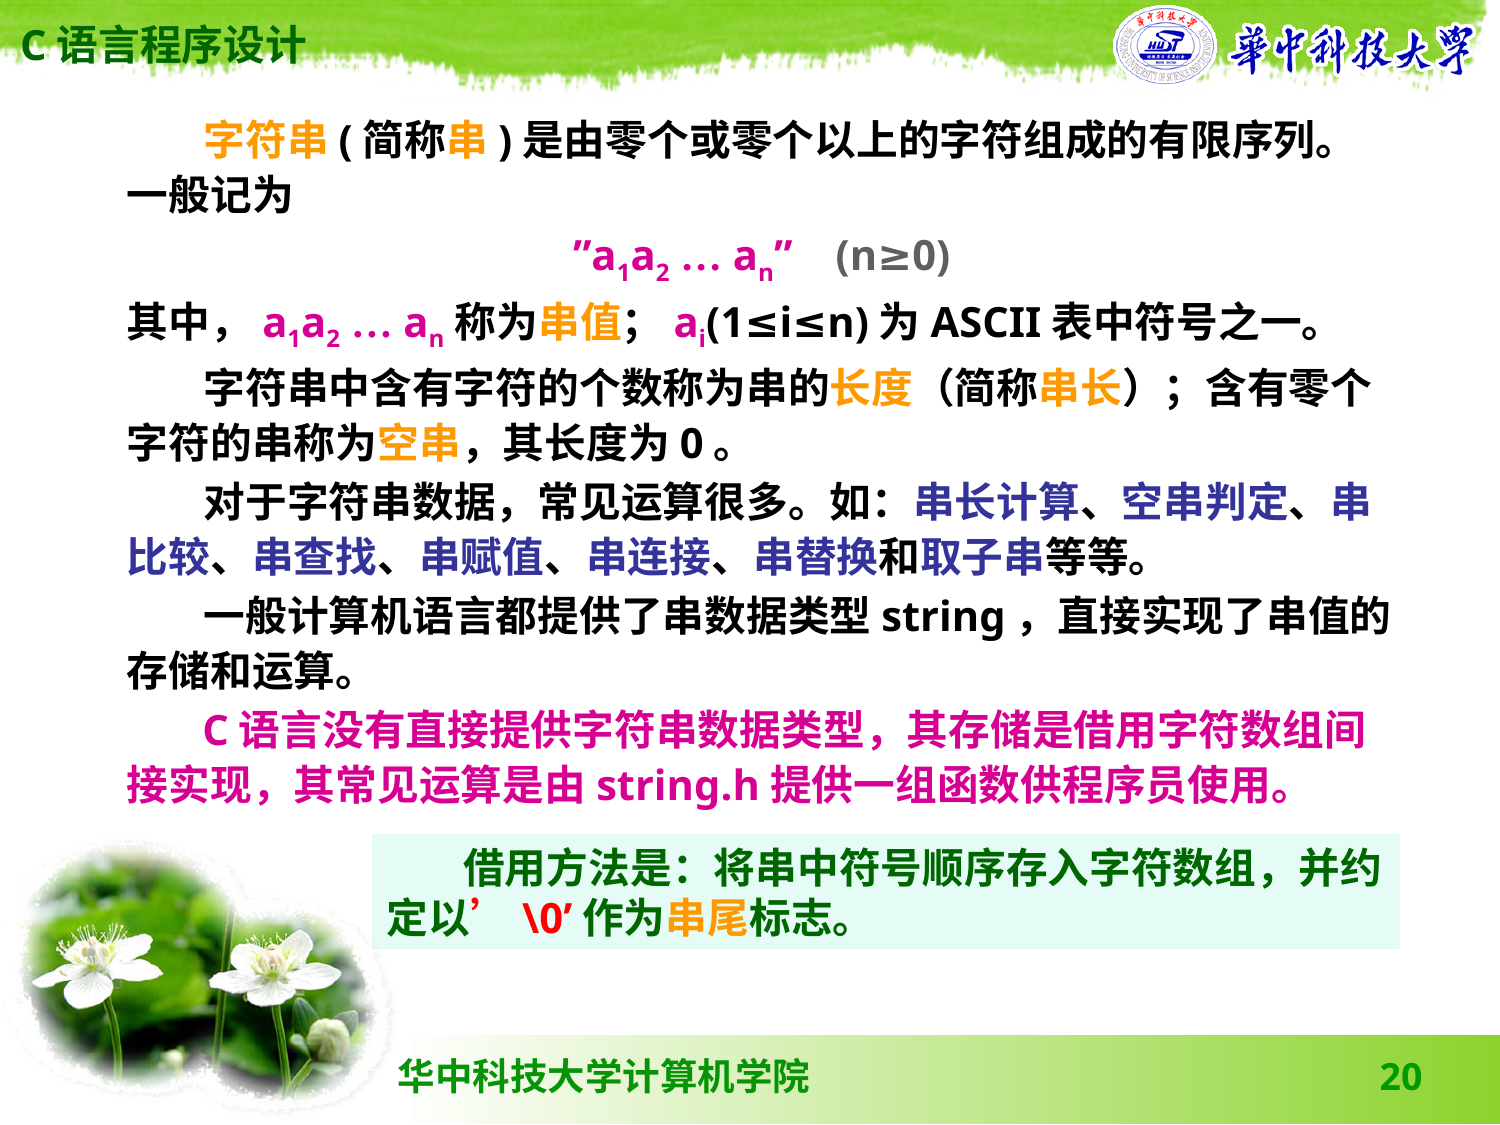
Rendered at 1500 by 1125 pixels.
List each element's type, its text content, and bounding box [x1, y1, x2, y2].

picture [0, 0, 1500, 113]
text_box 字符串(简称串)是由零个或零个以上的字符组成的有限序列。一般记为 ”a1a2 … an” (n≥0) 其中，a1a2 … an称为串值；ai(1≤i≤n)为ASCII表中符号之一。 字符串中含有字符的个数称为串的长度（简称串长）；含有零个字符的串称为空串，其长度为0。 对于字符串数据，常见运算很多。如：串长计算、空串判定、串比较、串查找、串赋值、串连接、串替换和取子串等等。 一般计算机语言都提供了串数据类型string，直接实现了串值的存储和运算。 C语言没有直接提供字符串数据类型，其存储是借用字符数组间接实现，其常见运算是由string.h提供一组函数供程序员使用。 [112, 101, 1412, 817]
text_box 借用方法是：将串中符号顺序存入字符数组，并约定以’\0’作为串尾标志。 [372, 834, 1400, 949]
picture [0, 828, 413, 1125]
slide_number 20 [1124, 1041, 1438, 1112]
